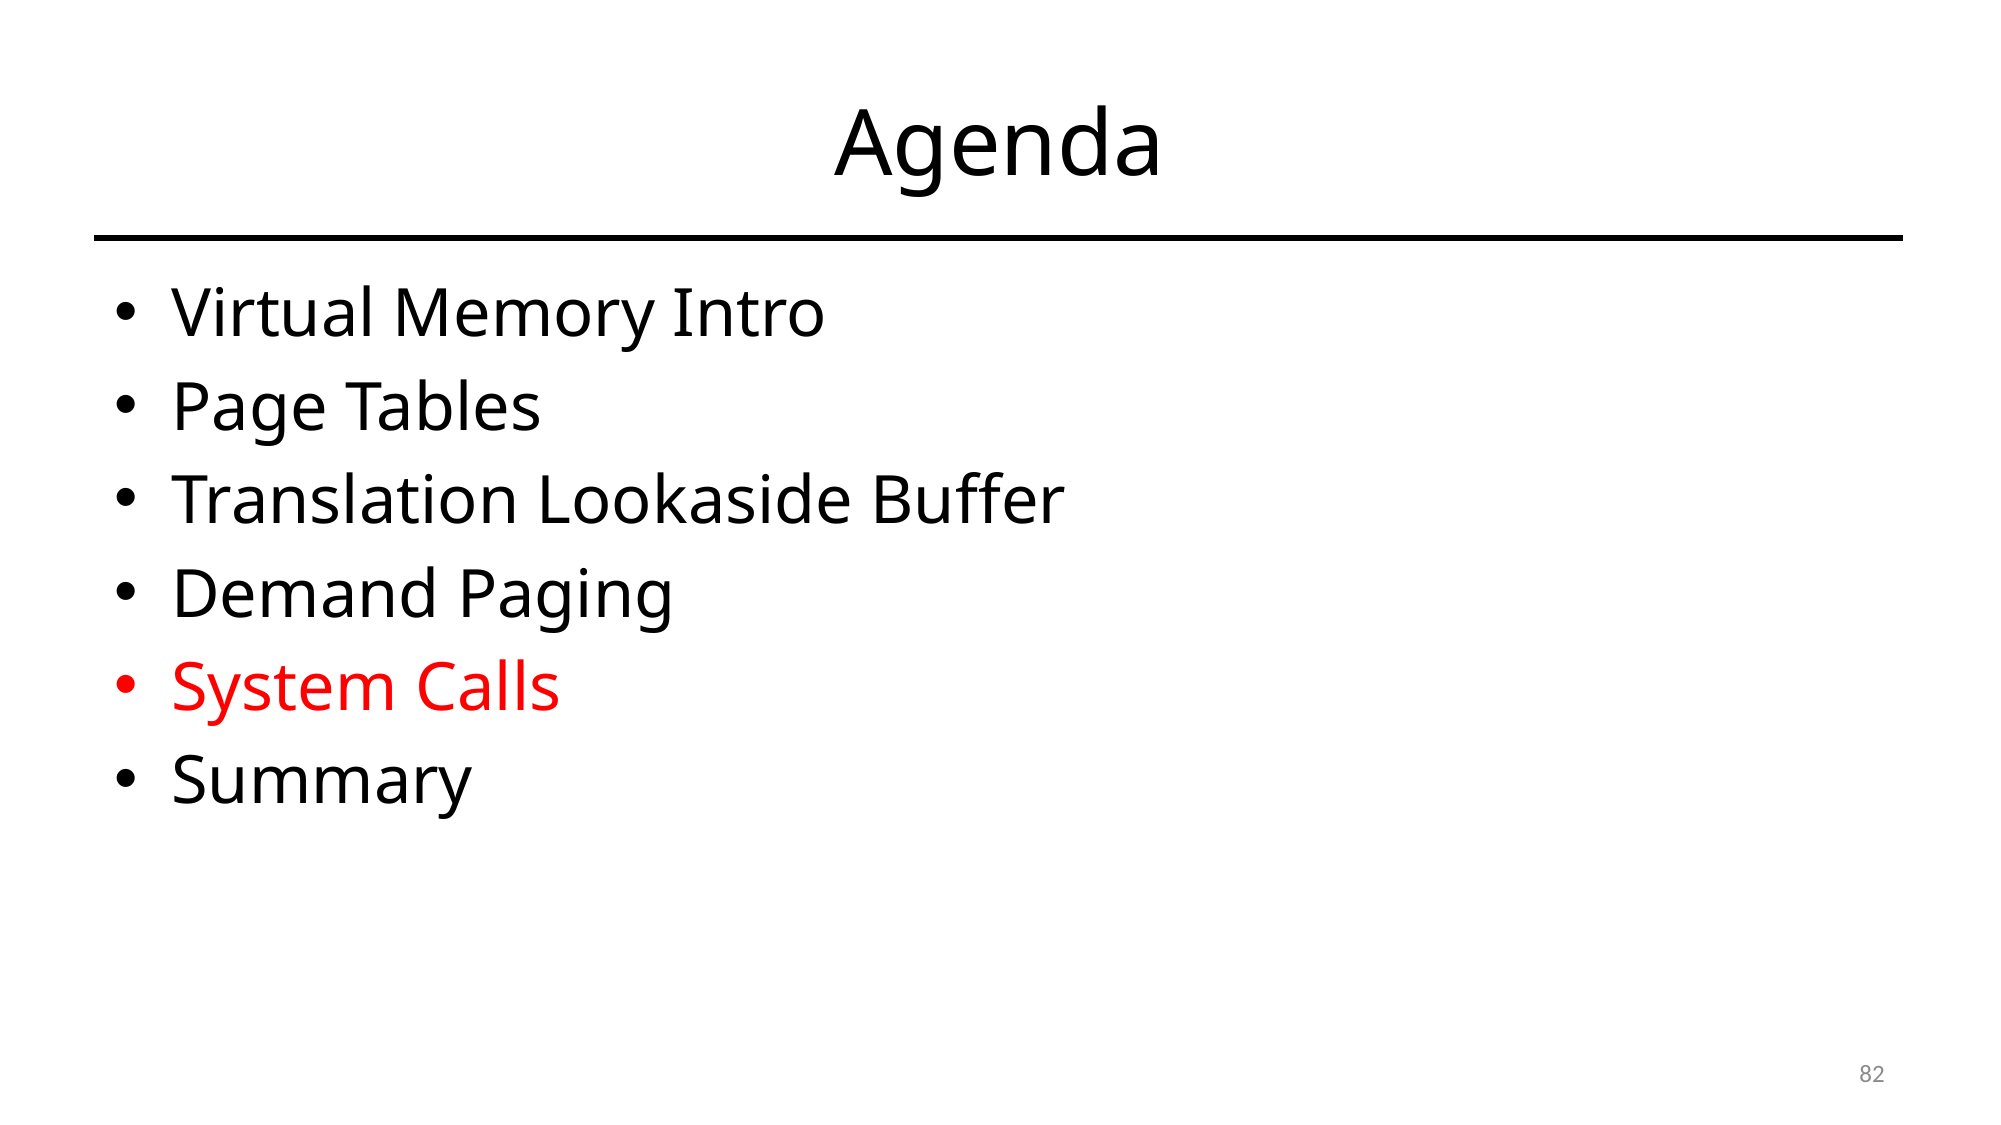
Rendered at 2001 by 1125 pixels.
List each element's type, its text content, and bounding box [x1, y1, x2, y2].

title Agenda [99, 45, 1900, 233]
list Virtual Memory Intro Page Tables Translation Lookaside Buffer Demand Paging System Calls Summary [99, 262, 1900, 1005]
slide_number 82 [1433, 1042, 1900, 1103]
